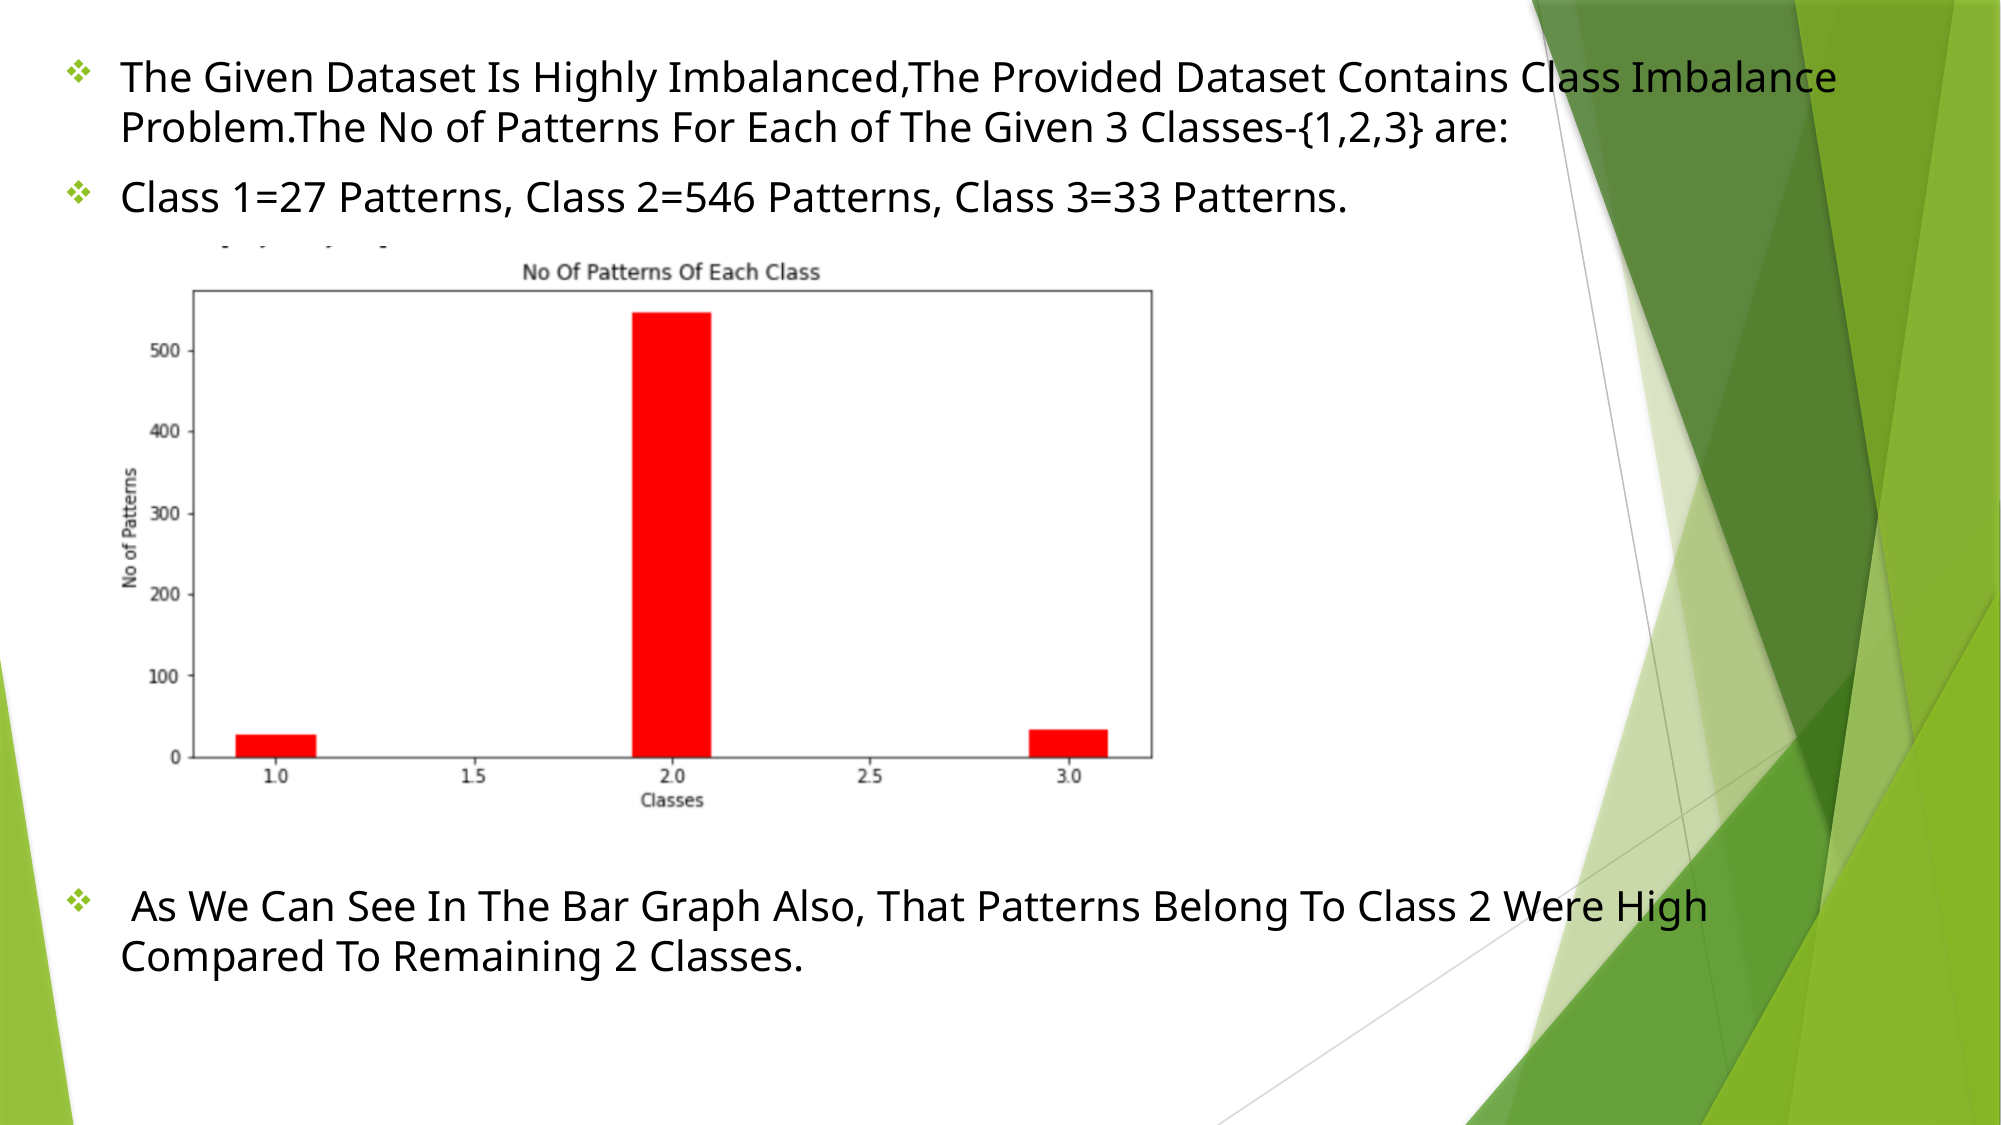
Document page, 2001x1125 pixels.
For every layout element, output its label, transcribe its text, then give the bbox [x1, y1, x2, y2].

list The Given Dataset Is Highly Imbalanced,The Provided Dataset Contains Class Imbalance Problem.The No of Patterns For Each of The Given 3 Classes-{1,2,3} are: Class 1=27 Patterns, Class 2=546 Patterns, Class 3=33 Patterns. As We Can See In The Bar Graph Also, That Patterns Belong To Class 2 Were High Compared To Remaining 2 Classes. [48, 42, 1931, 1089]
picture [109, 245, 1281, 823]
